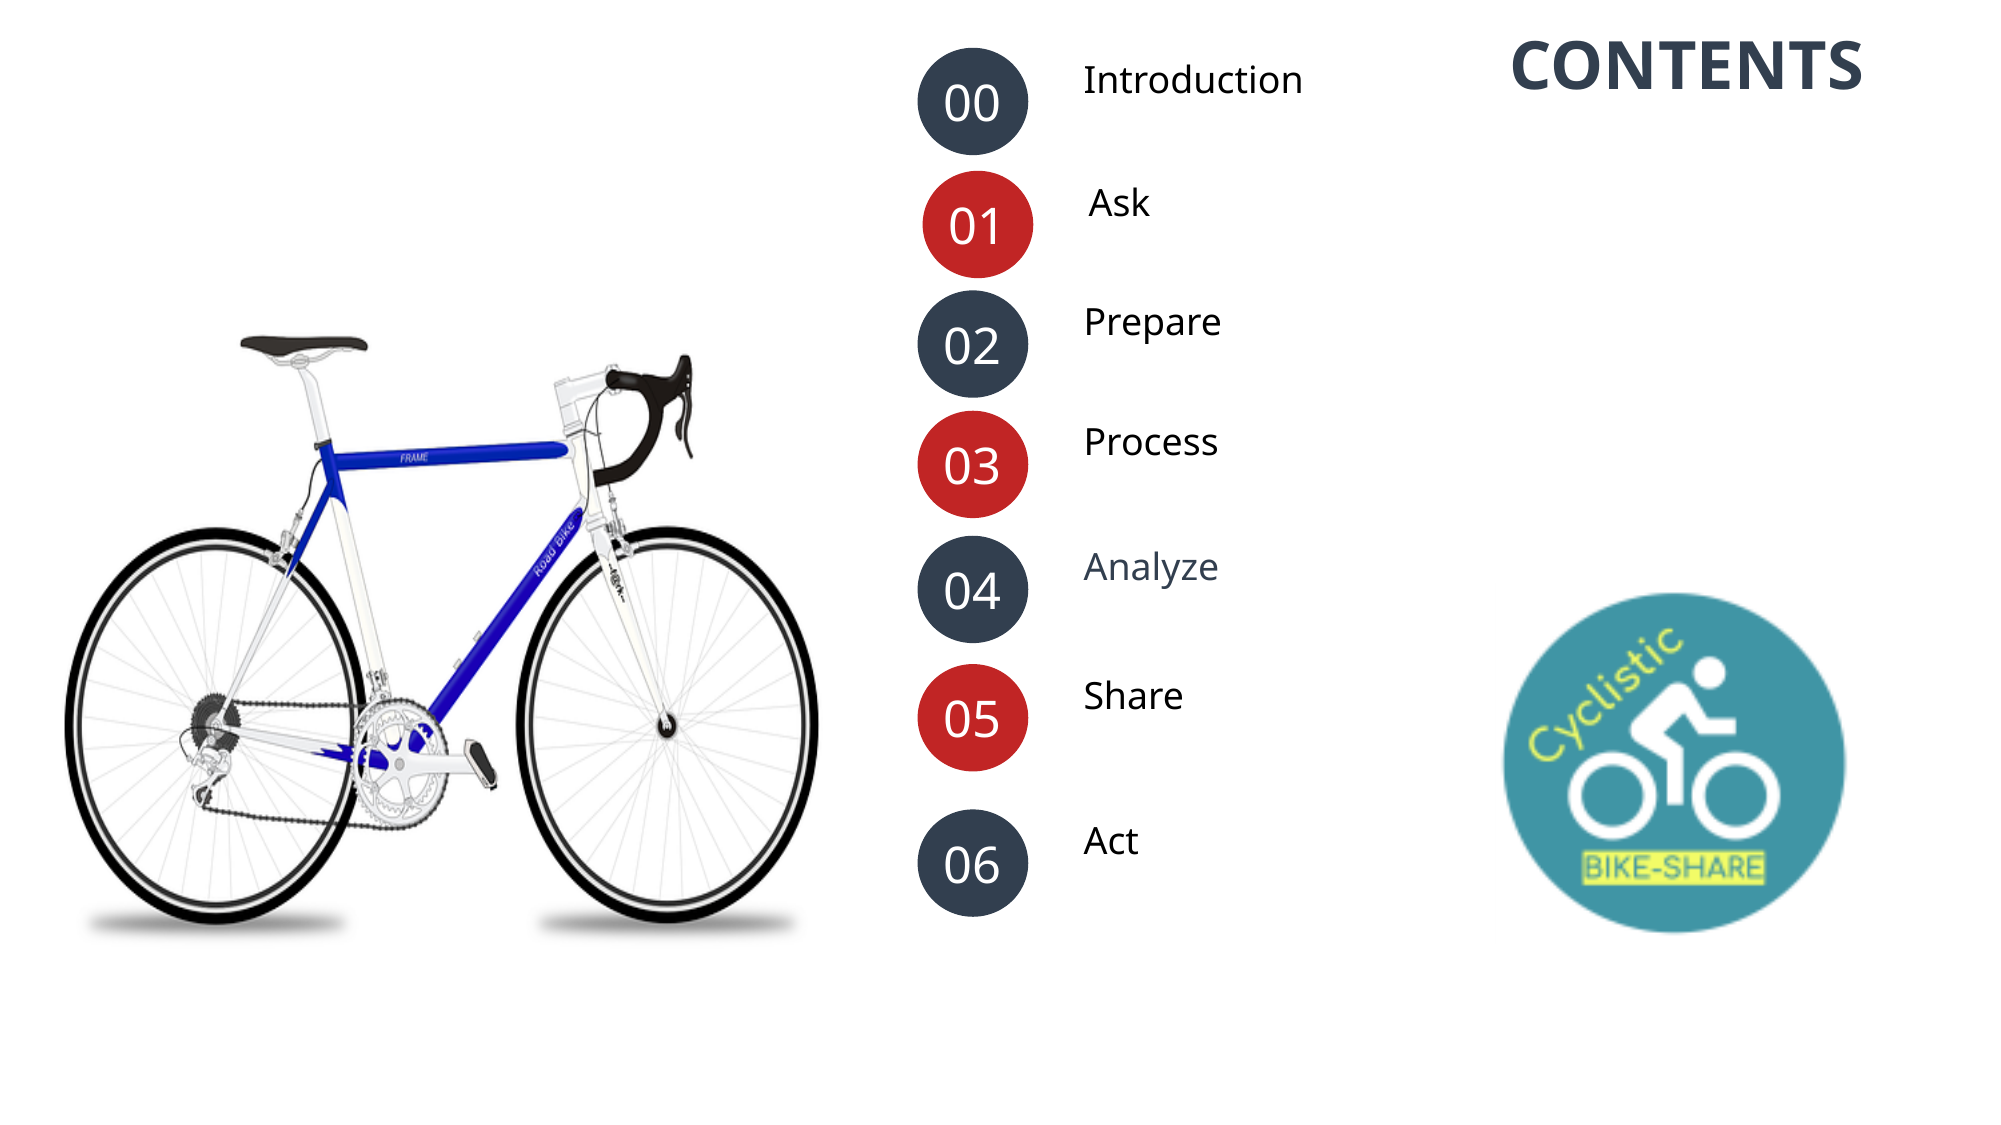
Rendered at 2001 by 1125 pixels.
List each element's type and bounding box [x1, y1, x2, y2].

text_box [917, 410, 1669, 519]
picture [1494, 583, 1864, 944]
text_box [917, 664, 1494, 772]
text_box [1492, 12, 1882, 153]
text_box [922, 170, 1674, 279]
text_box [917, 535, 1669, 644]
text_box [917, 47, 1669, 156]
picture [14, 277, 868, 964]
text_box [917, 290, 1669, 398]
text_box [917, 809, 1494, 917]
